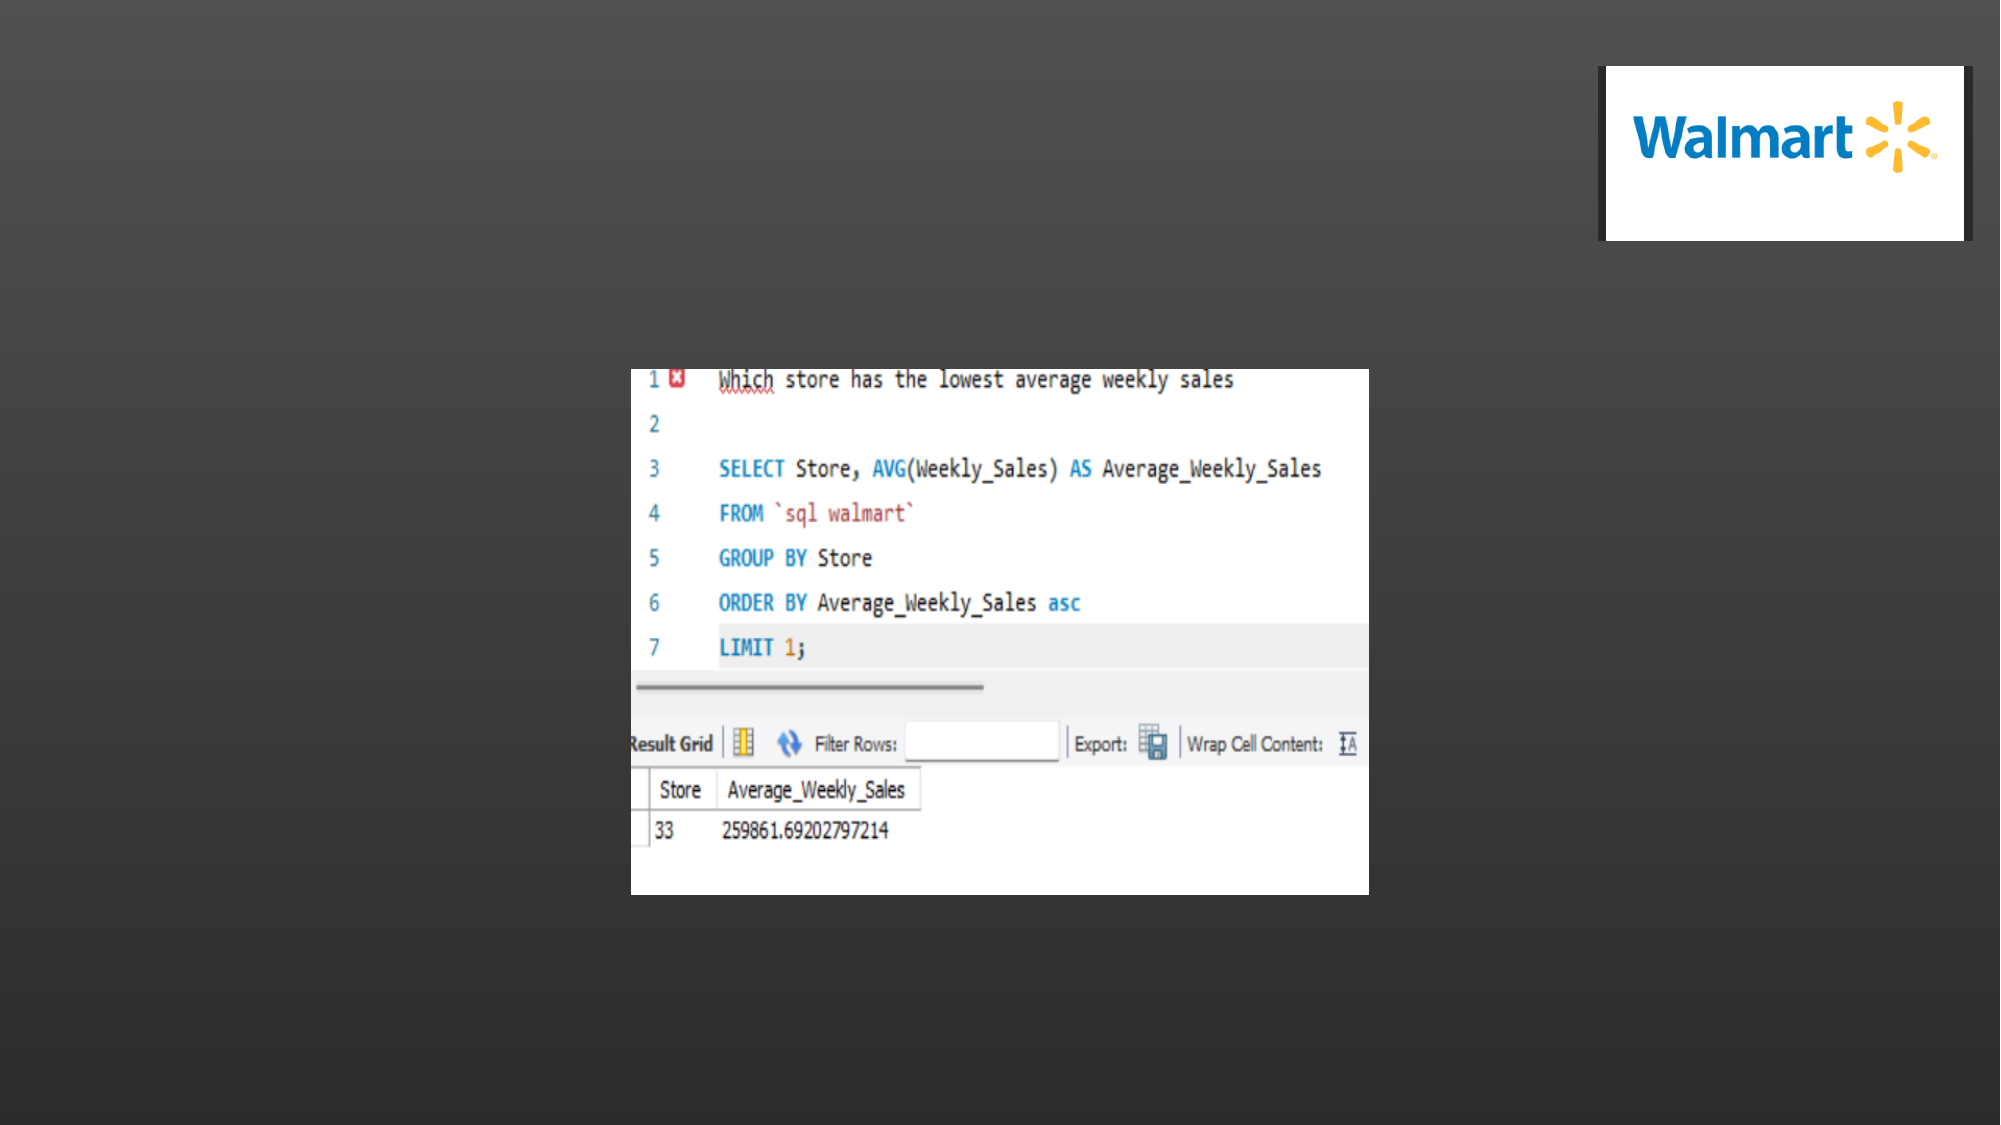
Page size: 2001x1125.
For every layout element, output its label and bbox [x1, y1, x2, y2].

picture [631, 369, 1369, 895]
picture [1597, 66, 1973, 241]
